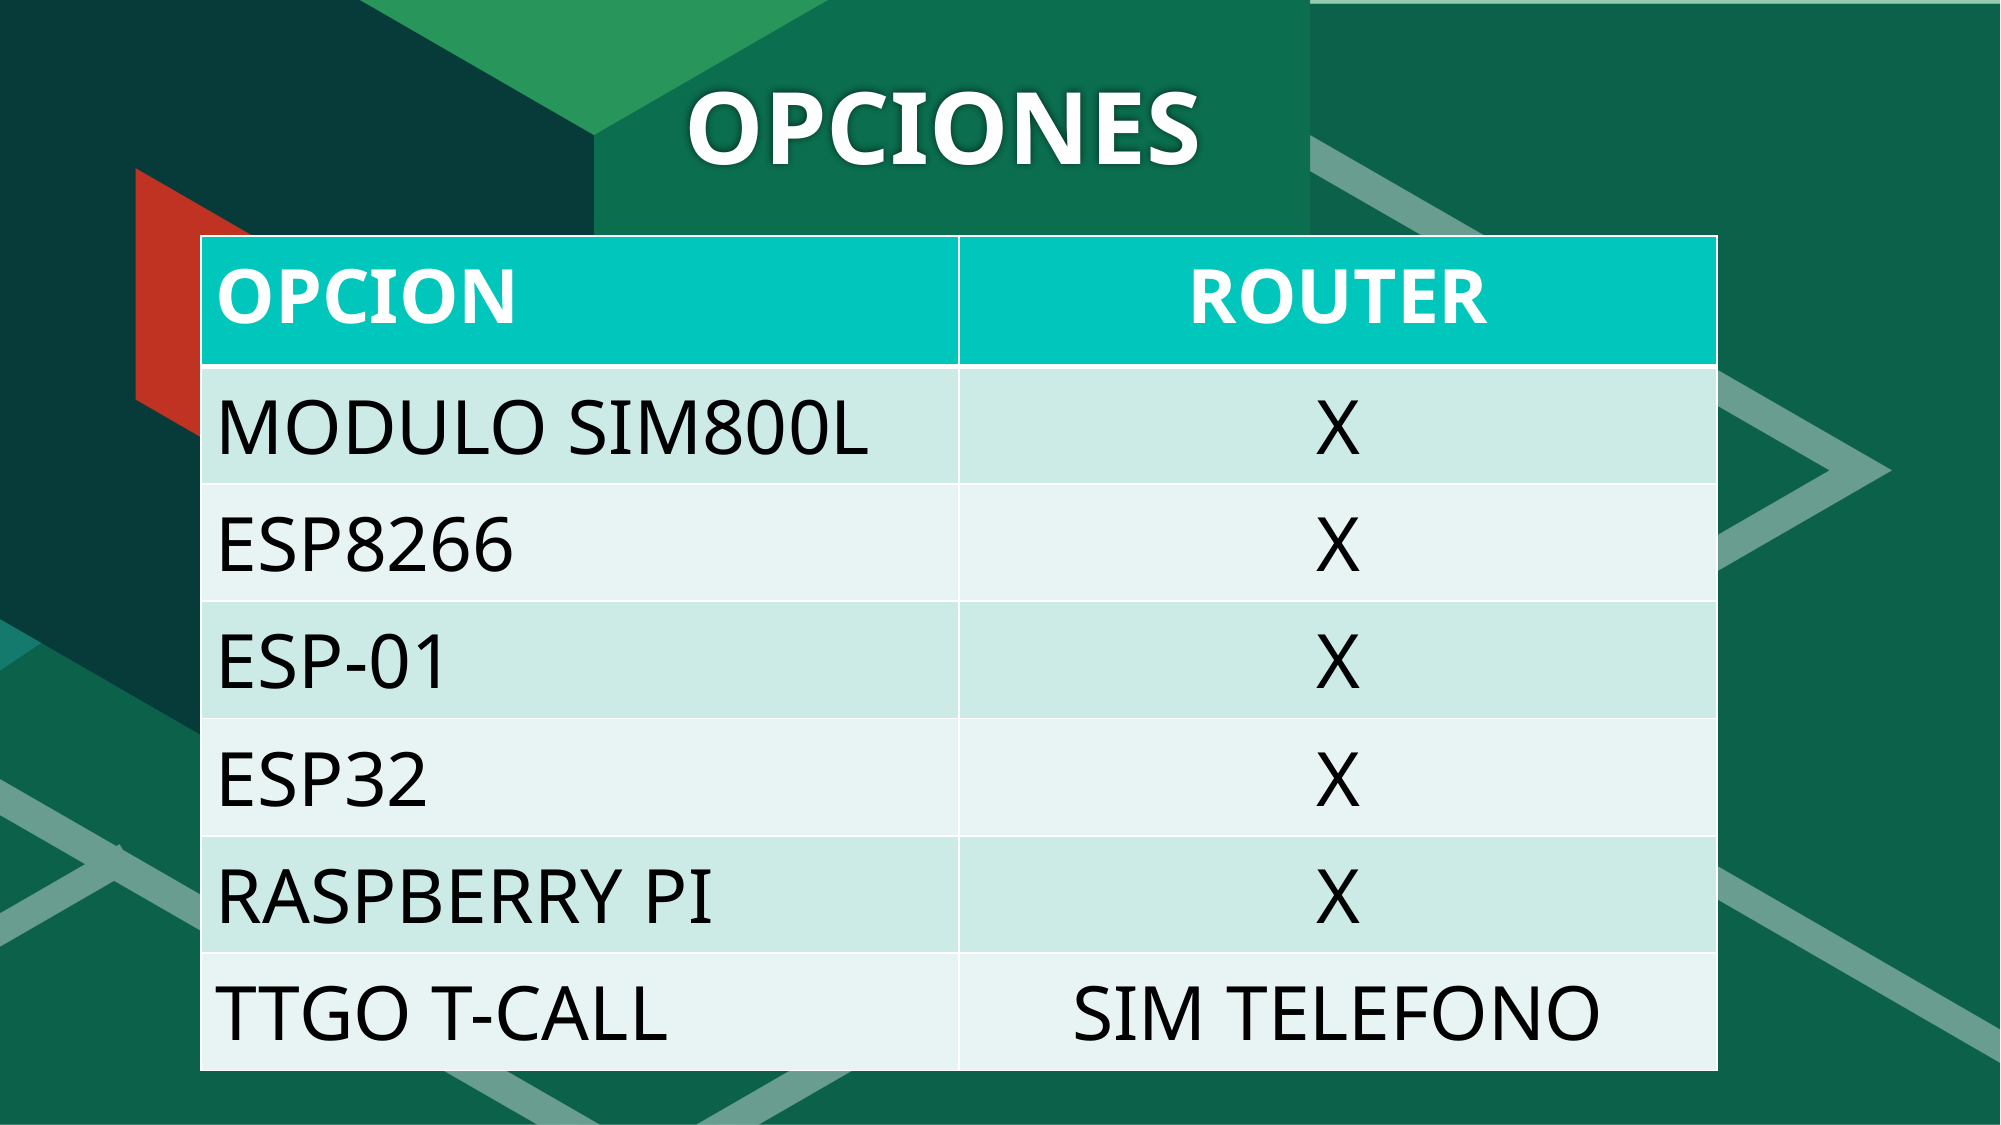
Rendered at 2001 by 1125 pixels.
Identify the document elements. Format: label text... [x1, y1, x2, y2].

table_cell MODULO SIM800L [202, 369, 958, 483]
table_cell X [960, 719, 1716, 835]
table_cell ESP32 [202, 719, 958, 835]
table_cell SIM TELEFONO [960, 954, 1716, 1070]
text_box OPCIONES [320, 46, 1566, 192]
table_header OPCION [202, 237, 958, 364]
table_cell X [960, 485, 1716, 600]
picture [0, 0, 2001, 1125]
table_cell RASPBERRY PI [202, 837, 958, 952]
table_cell ESP-01 [202, 602, 958, 718]
table_cell X [960, 369, 1716, 483]
table_cell X [960, 837, 1716, 952]
table_header ROUTER [960, 237, 1716, 364]
table_cell X [960, 602, 1716, 718]
table_cell ESP8266 [202, 485, 958, 600]
table_cell TTGO T-CALL [202, 954, 958, 1070]
